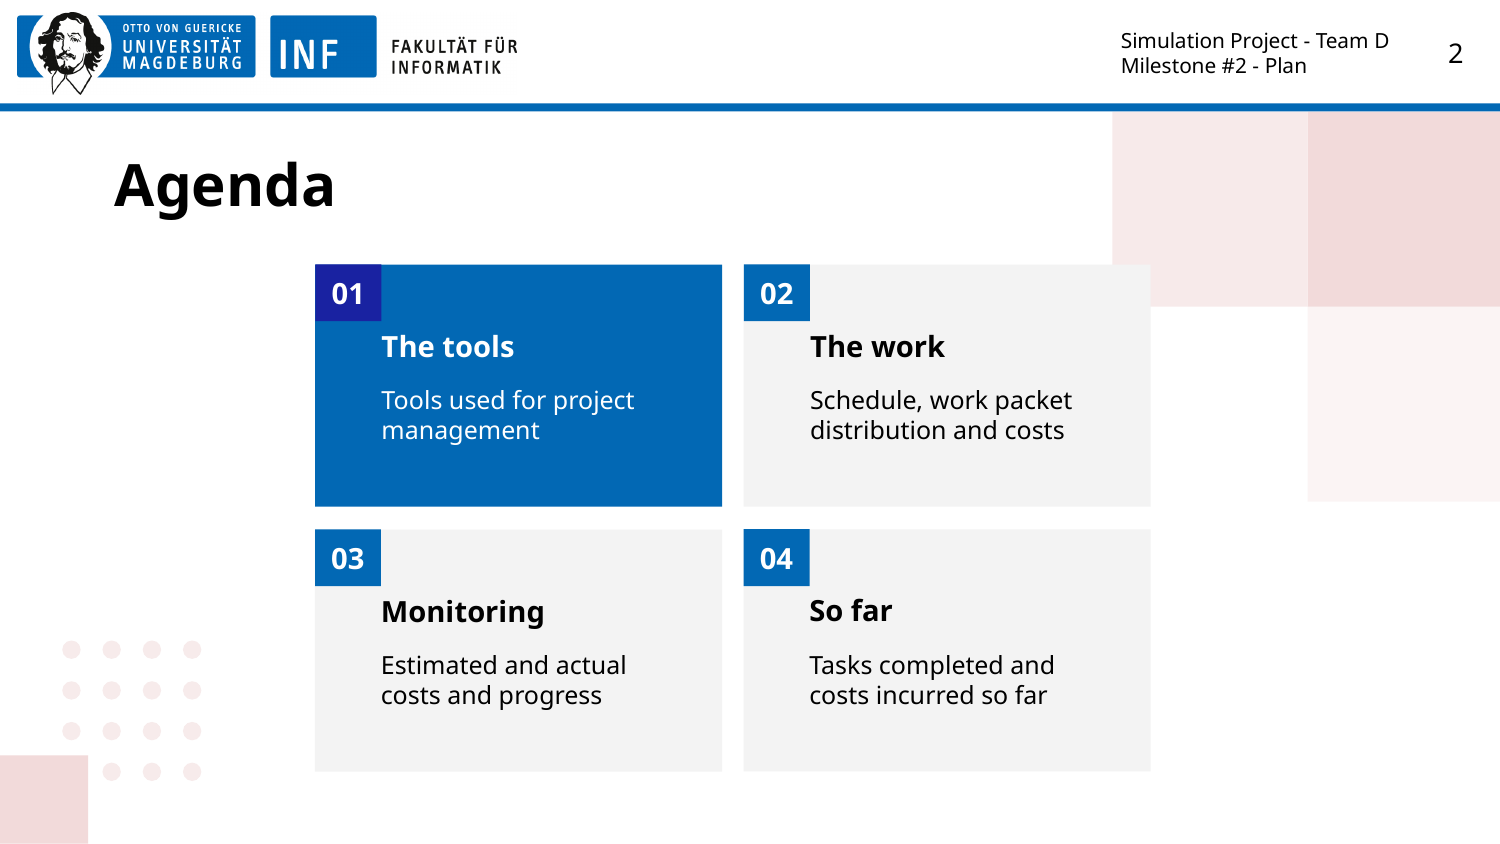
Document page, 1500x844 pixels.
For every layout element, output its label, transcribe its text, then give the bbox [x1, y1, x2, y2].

subtitle Schedule, work packet distribution and costs [794, 369, 1100, 427]
slide_number ‹#› [1418, 21, 1479, 86]
title 04 [743, 529, 810, 587]
picture [17, 12, 517, 95]
title Agenda [99, 132, 1366, 227]
text_box [743, 264, 1151, 507]
text_box [315, 264, 723, 507]
title 01 [315, 264, 382, 322]
text_box Simulation Project - Team D Milestone #2 - Plan [1105, 12, 1418, 90]
subtitle Tasks completed and costs incurred so far [794, 634, 1099, 692]
text_box [743, 529, 1151, 772]
subtitle Estimated and actual costs and progress [365, 634, 671, 720]
text_box [314, 529, 723, 772]
subtitle Tools used for project management [366, 369, 678, 487]
subtitle The work [794, 312, 1100, 369]
title 02 [743, 264, 810, 322]
subtitle Monitoring [365, 577, 671, 634]
subtitle The tools [366, 312, 671, 369]
title 03 [315, 529, 381, 587]
subtitle So far [794, 577, 1099, 634]
